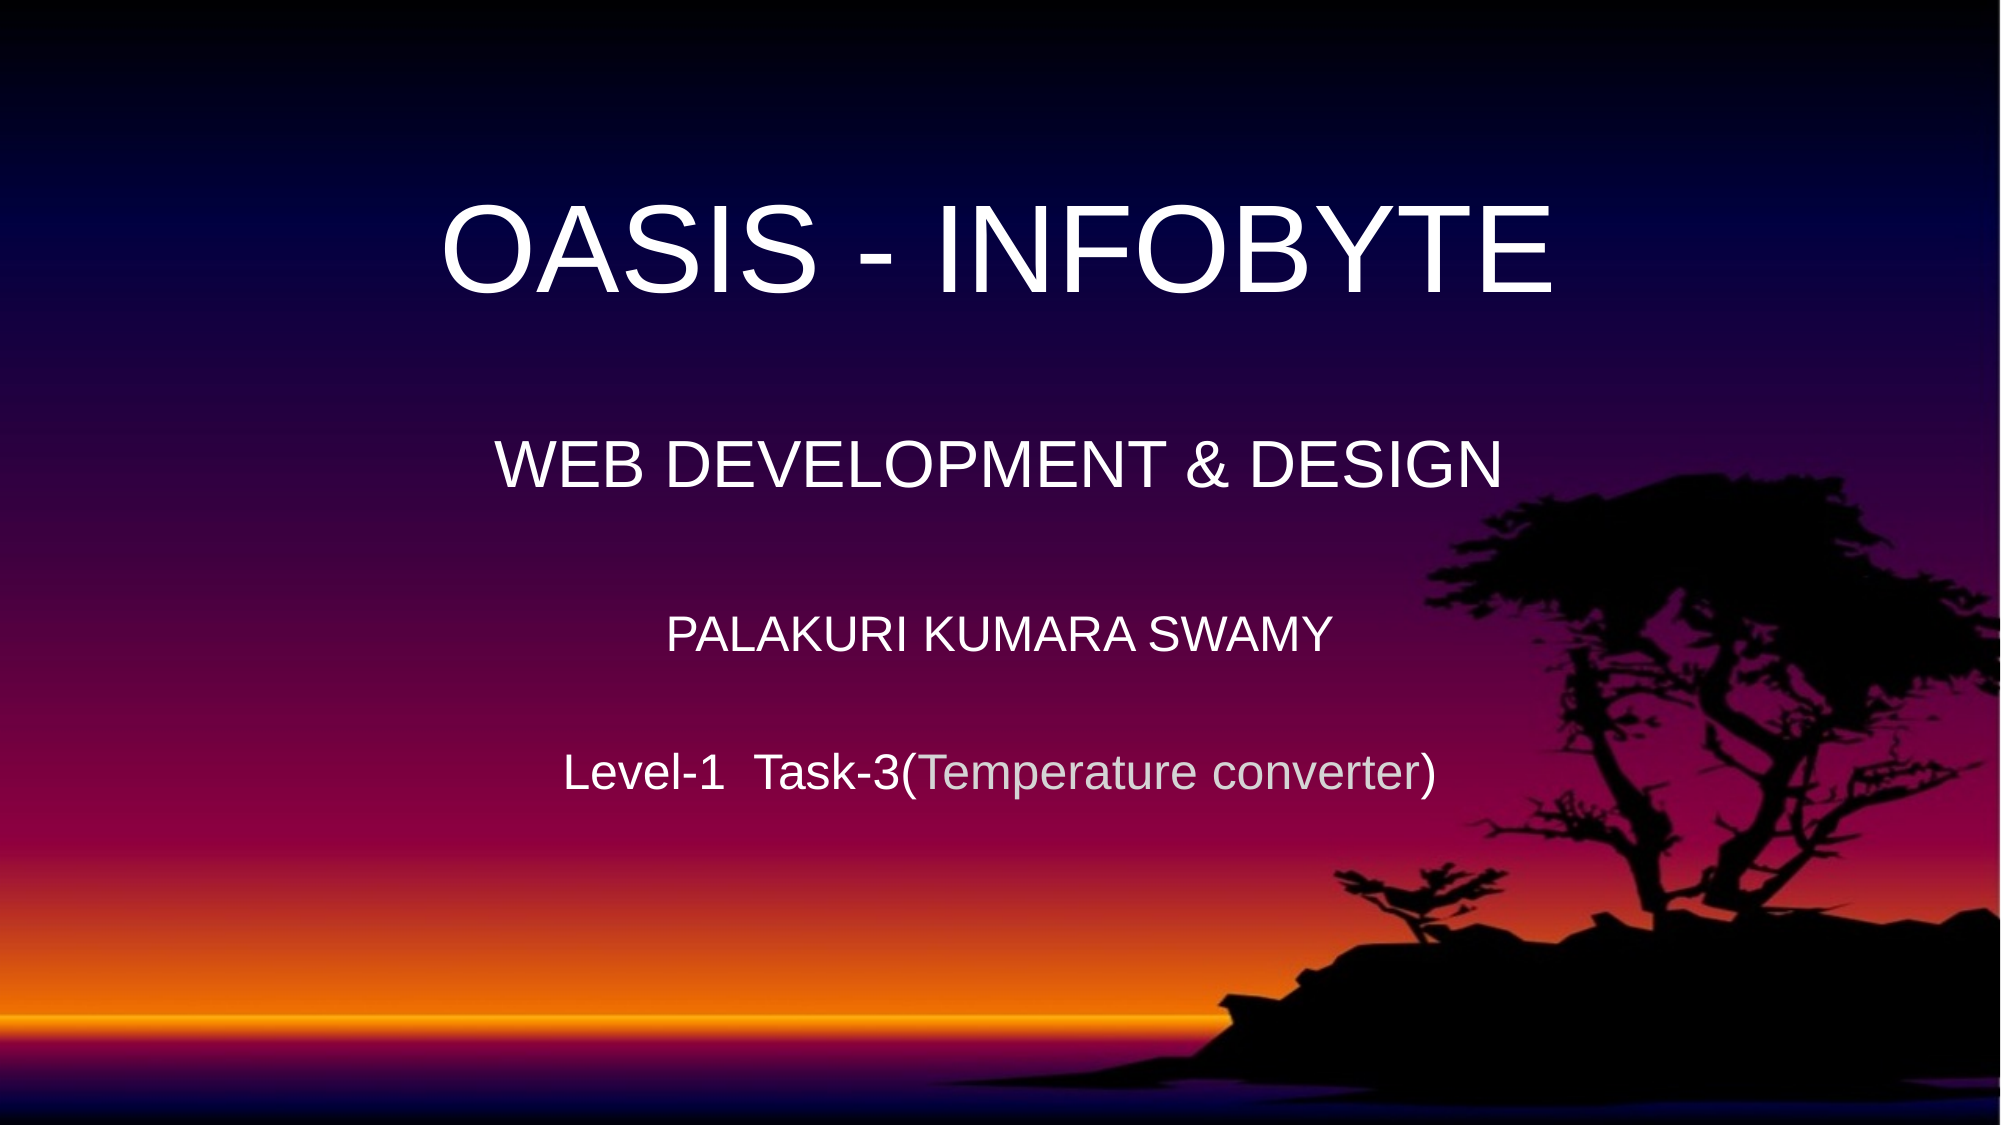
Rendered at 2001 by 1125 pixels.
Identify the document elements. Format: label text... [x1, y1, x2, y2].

picture [0, 0, 2001, 1125]
subtitle WEB DEVELOPMENT & DESIGN PALAKURI KUMARA SWAMY Level-1 Task-3(Temperature converter) [249, 422, 1750, 1011]
title OASIS - INFOBYTE [248, 92, 1749, 325]
